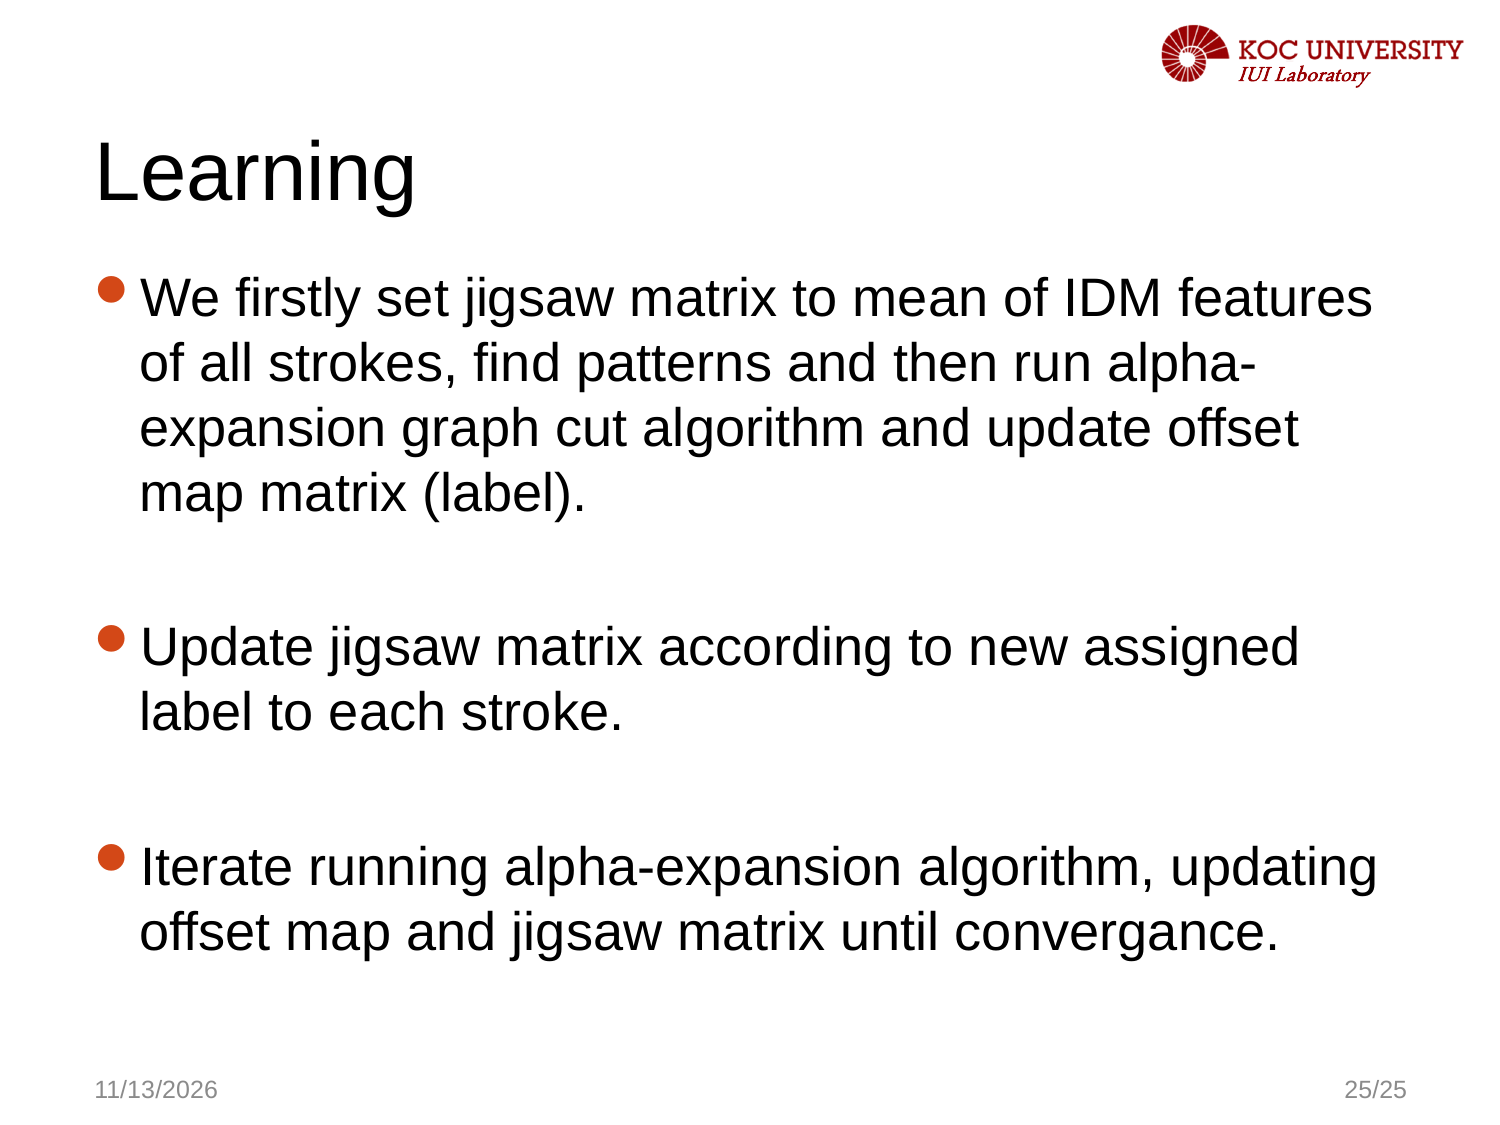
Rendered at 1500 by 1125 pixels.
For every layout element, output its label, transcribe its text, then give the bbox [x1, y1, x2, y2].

list We firstly set jigsaw matrix to mean of IDM features of all strokes, find patterns and then run alpha-expansion graph cut algorithm and update offset map matrix (label). Update jigsaw matrix according to new assigned label to each stroke. Iterate running alpha-expansion algorithm, updating offset map and jigsaw matrix until convergance. [79, 255, 1428, 1047]
title Learning [79, 85, 1428, 232]
slide_number 25/25 [1084, 1058, 1423, 1119]
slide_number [79, 1058, 417, 1119]
picture [1160, 23, 1465, 91]
